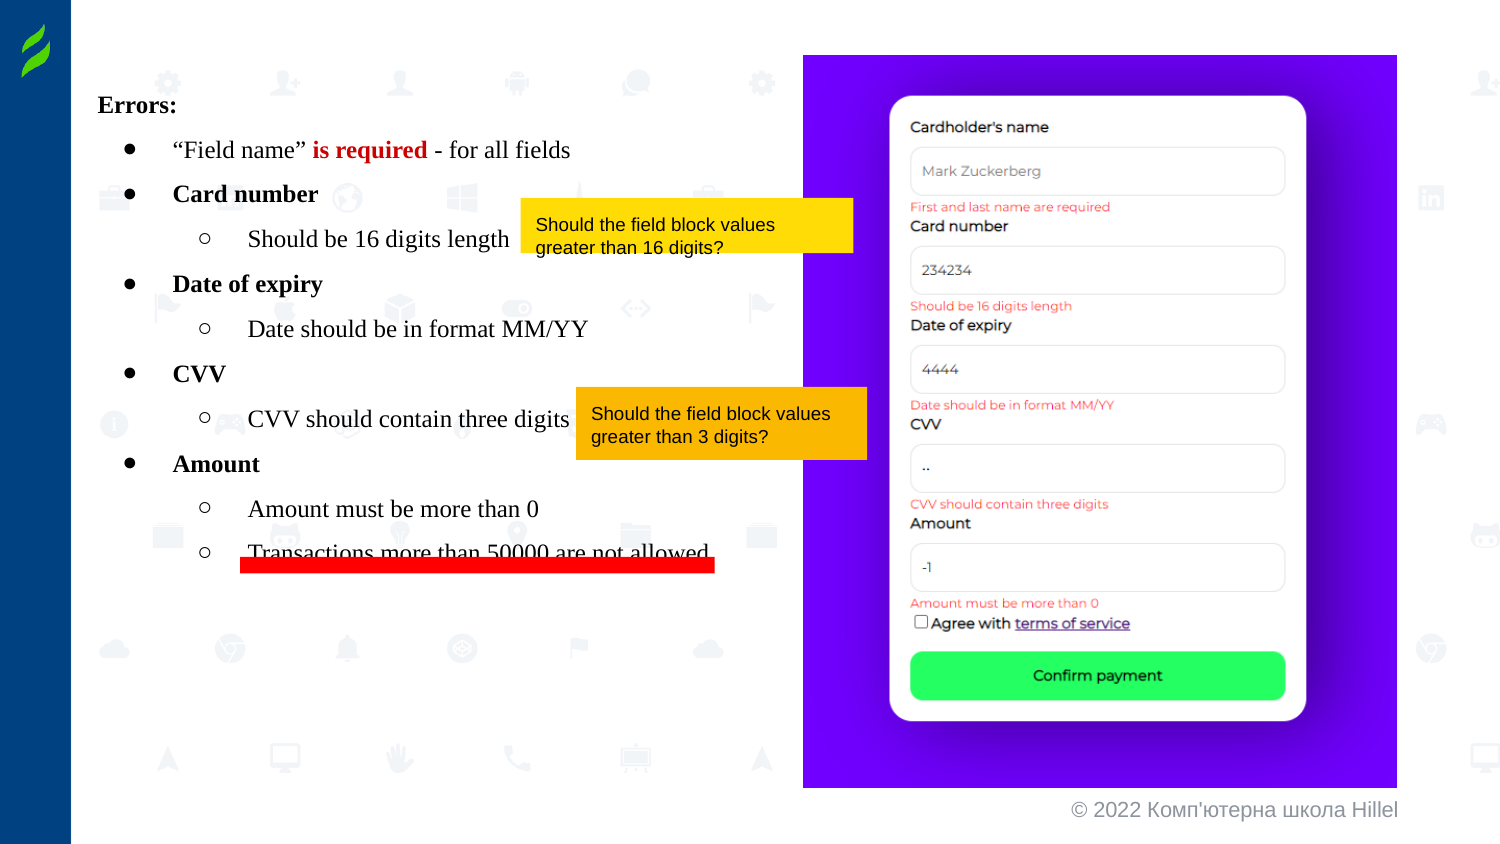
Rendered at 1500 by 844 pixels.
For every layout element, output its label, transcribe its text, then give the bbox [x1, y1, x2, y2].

text_box [240, 556, 715, 574]
picture [0, 0, 1500, 844]
text_box Errors: “Field name” is required - for all fields Card number Should be 16 digits length Date of expiry Date should be in format MM/YY CVV CVV should contain three digits Amount Amount must be more than 0 Transactions more than 50000 are not allowed [82, 58, 751, 582]
text_box Should the field block values greater than 3 digits? [576, 386, 797, 460]
text_box © 2022 Комп'ютерна школа Hillel [1056, 782, 1458, 835]
text_box Should the field block values greater than 16 digits? [520, 197, 797, 254]
